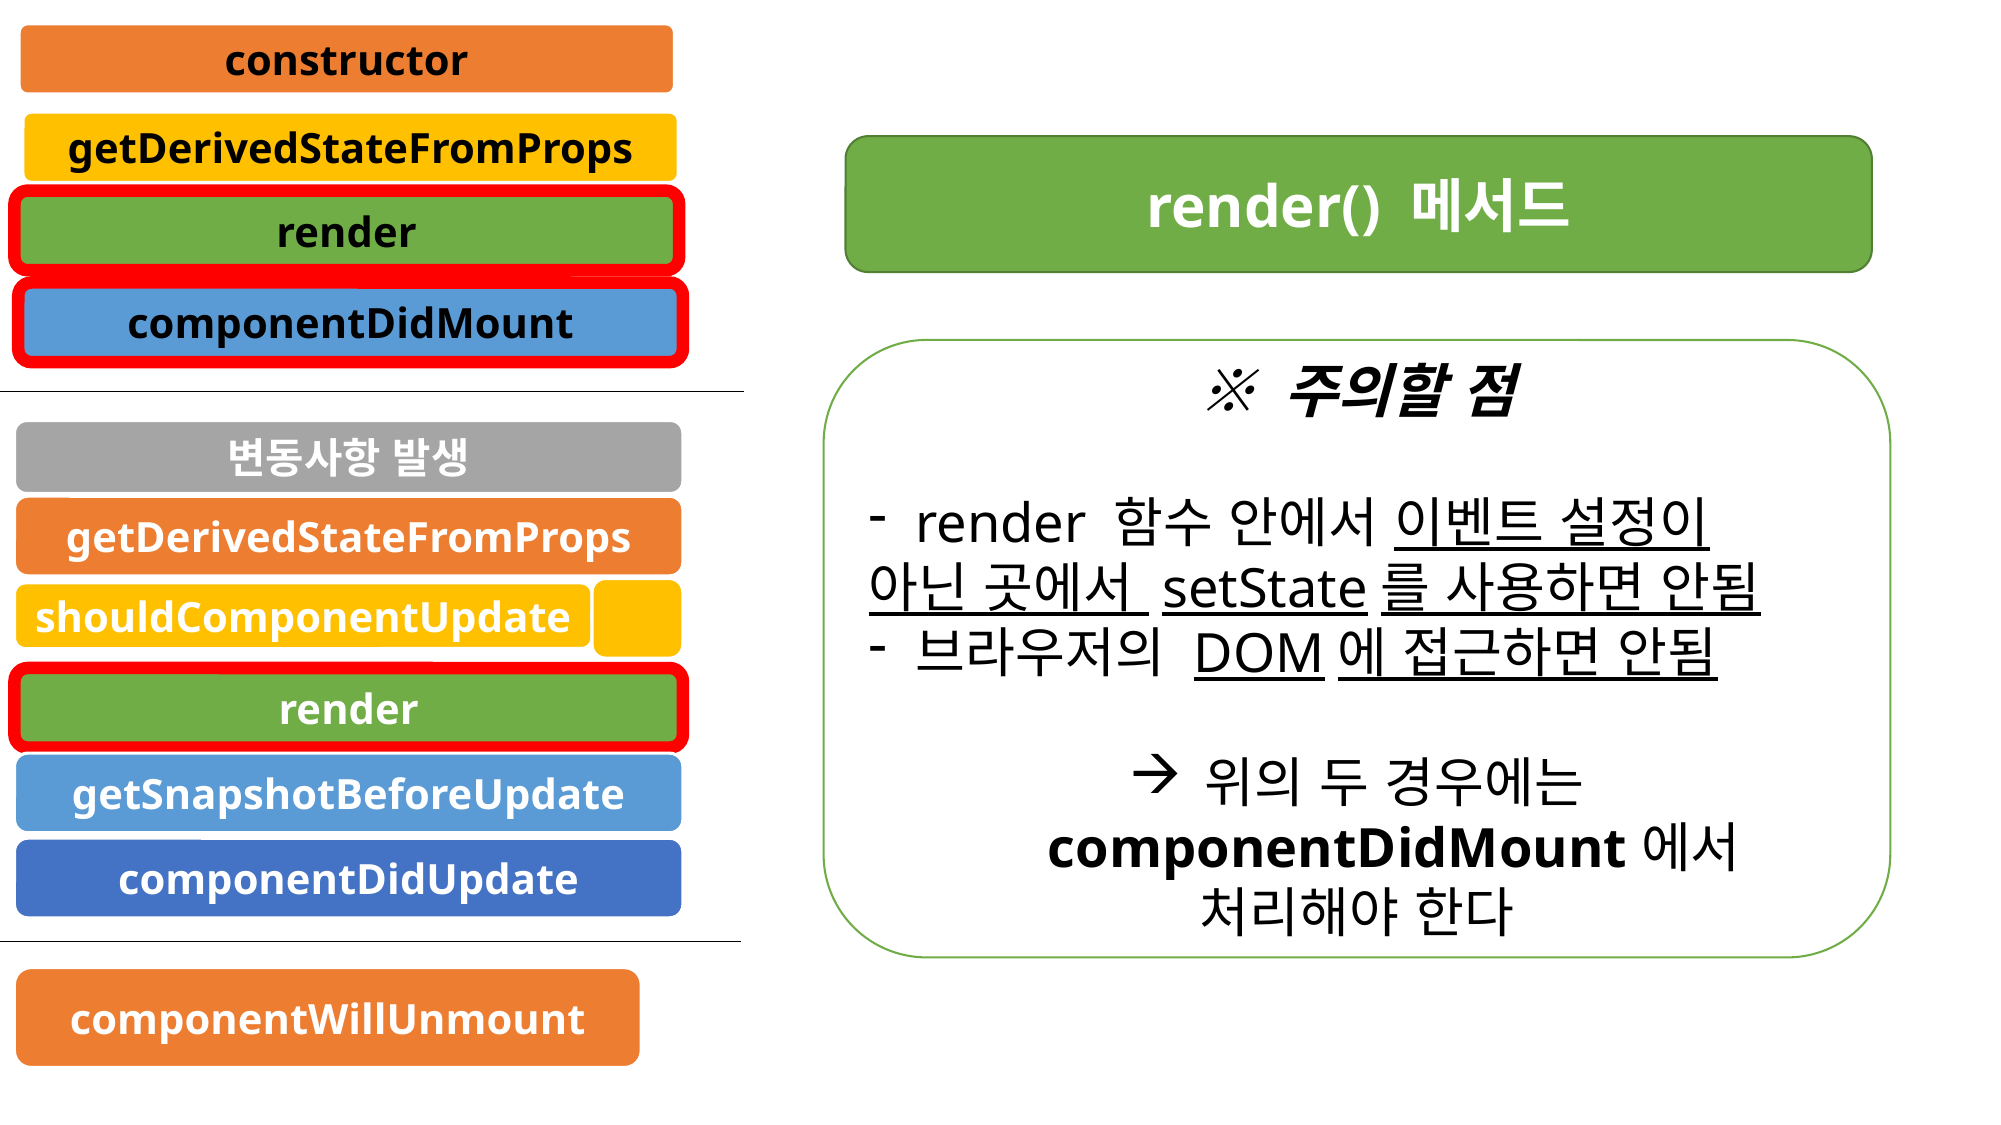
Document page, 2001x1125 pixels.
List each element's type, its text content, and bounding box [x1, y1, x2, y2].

text_box componentWillUnmount [12, 965, 643, 1070]
text_box ※ 주의할 점 render 함수 안에서 이벤트 설정이 아닌 곳에서 setState를 사용하면 안됨 브라우저의 DOM에 접근하면 안됨 위의 두 경우에는 componentDidMount에서 처리해야 한다 [822, 338, 1892, 959]
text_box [14, 420, 683, 918]
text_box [14, 19, 683, 363]
text_box render() 메서드 [844, 135, 1873, 274]
